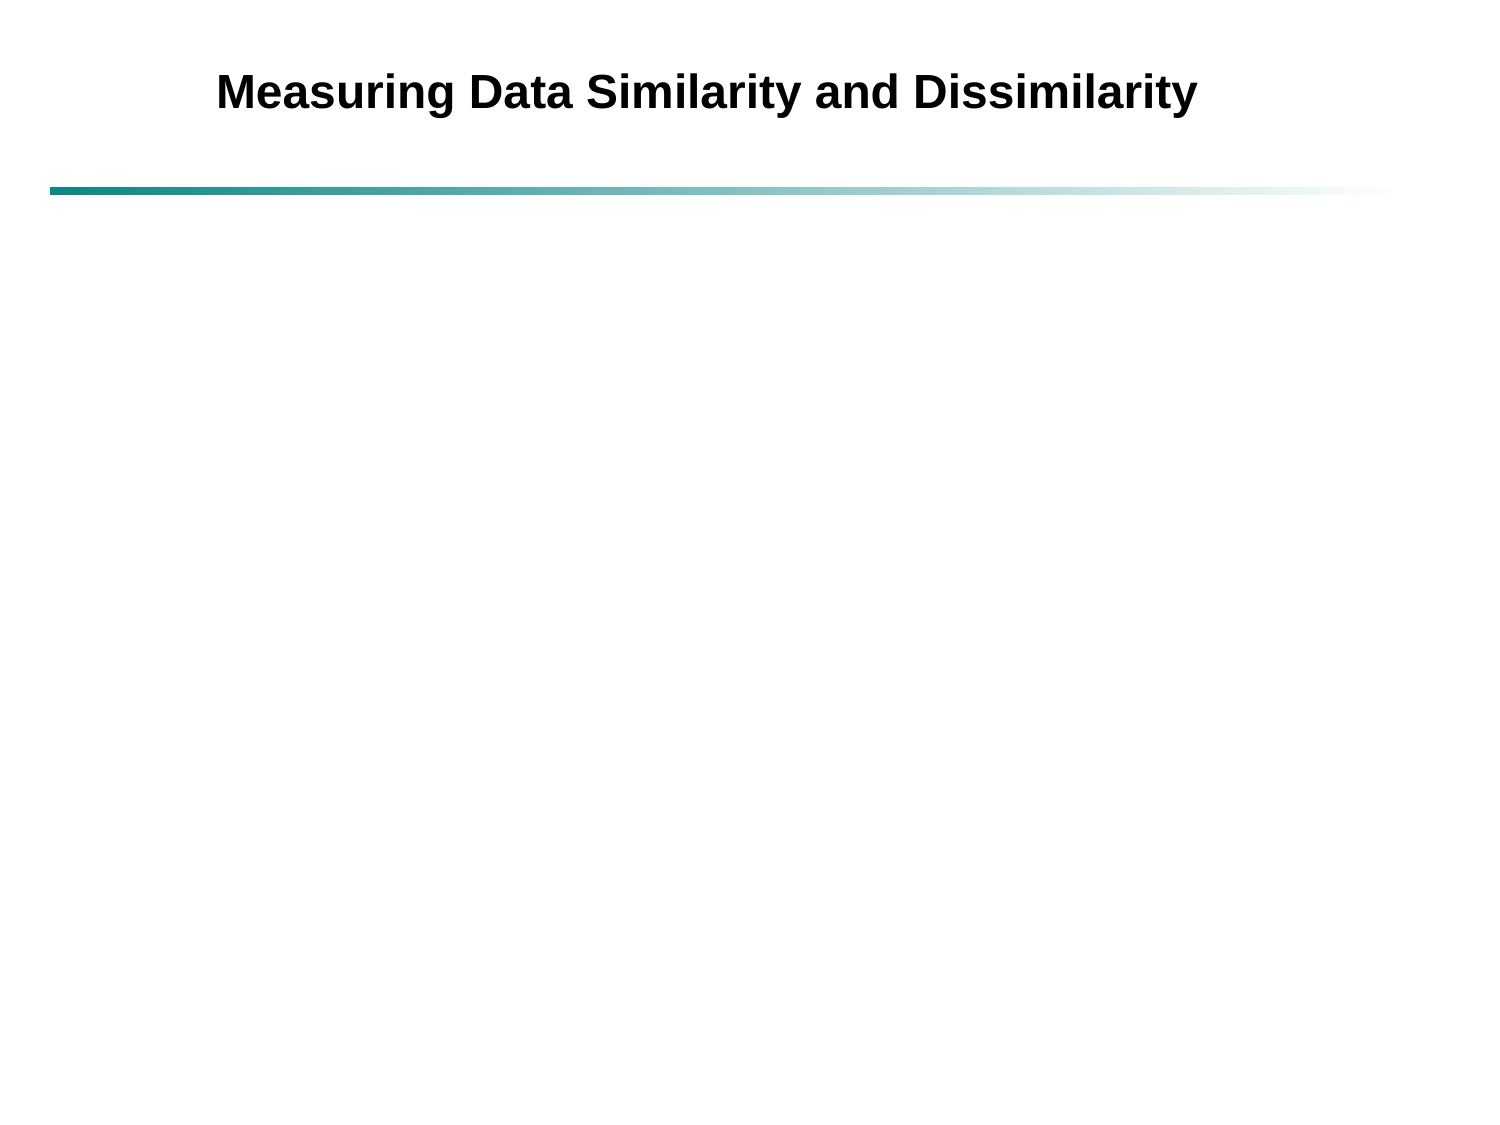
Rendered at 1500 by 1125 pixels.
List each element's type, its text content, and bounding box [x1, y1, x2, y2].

text_box Measuring Data Similarity and Dissimilarity [65, 46, 1351, 134]
